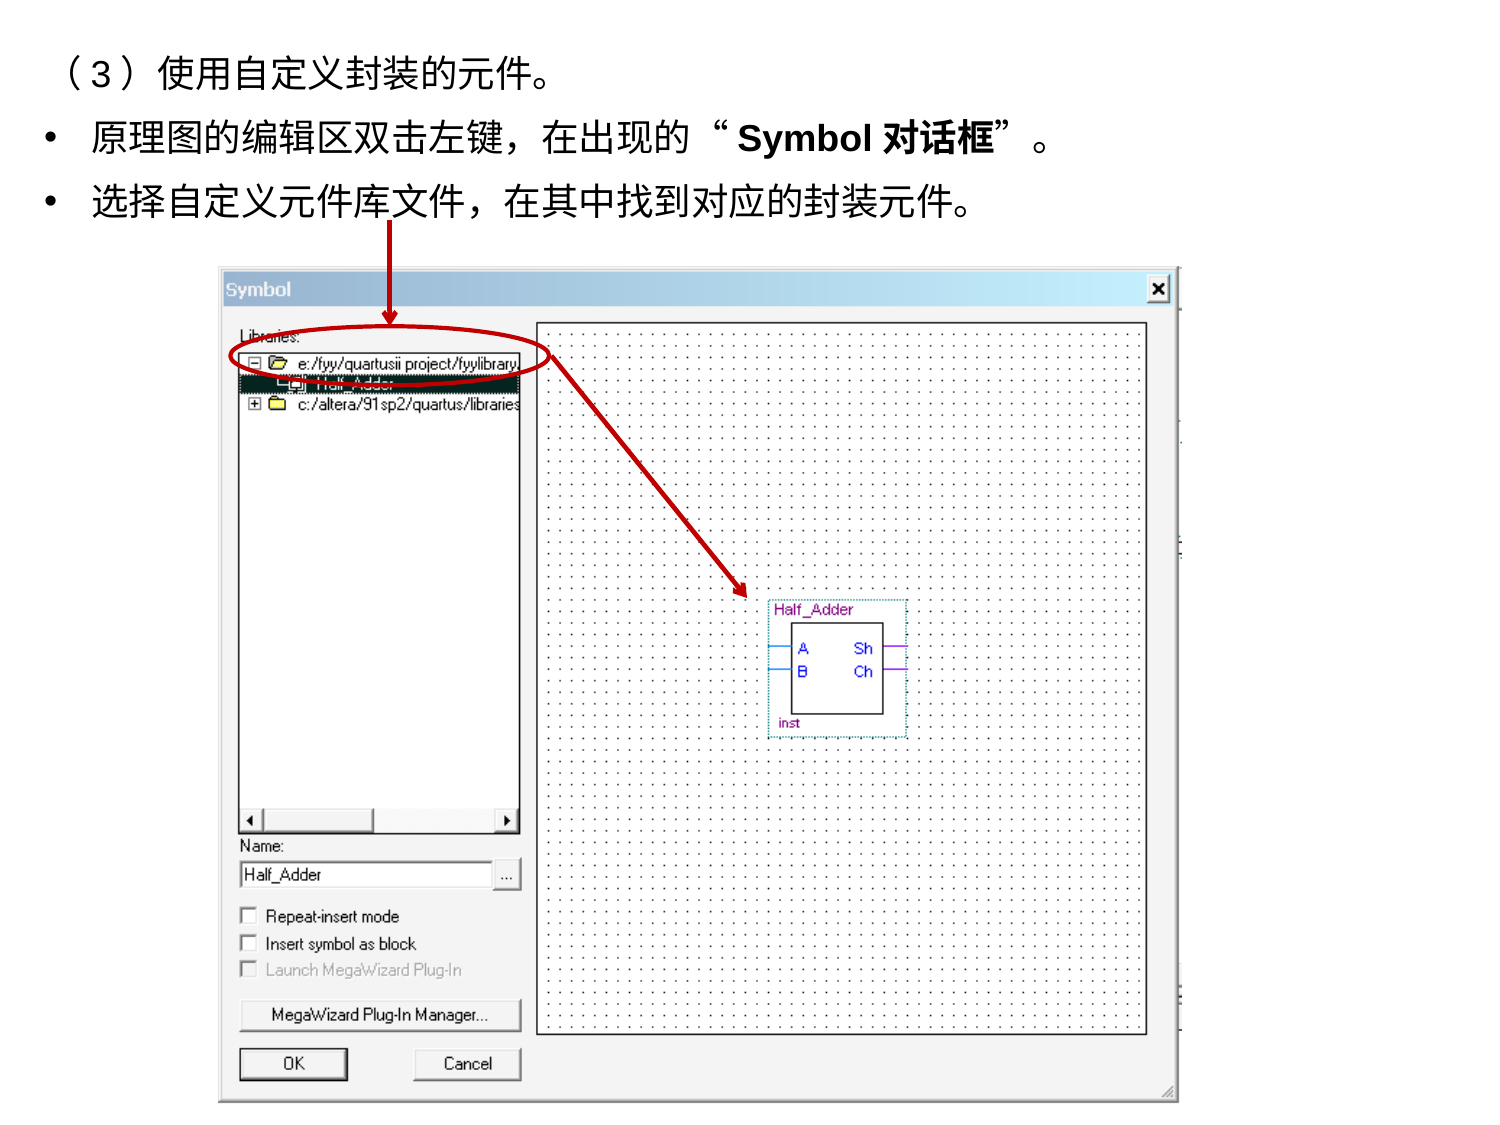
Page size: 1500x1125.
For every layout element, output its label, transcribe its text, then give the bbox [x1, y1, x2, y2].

picture [218, 266, 1183, 1107]
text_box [551, 355, 748, 599]
text_box （3）使用自定义封装的元件。 原理图的编辑区双击左键，在出现的“Symbol对话框”。 选择自定义元件库文件，在其中找到对应的封装元件。 [29, 42, 1465, 230]
